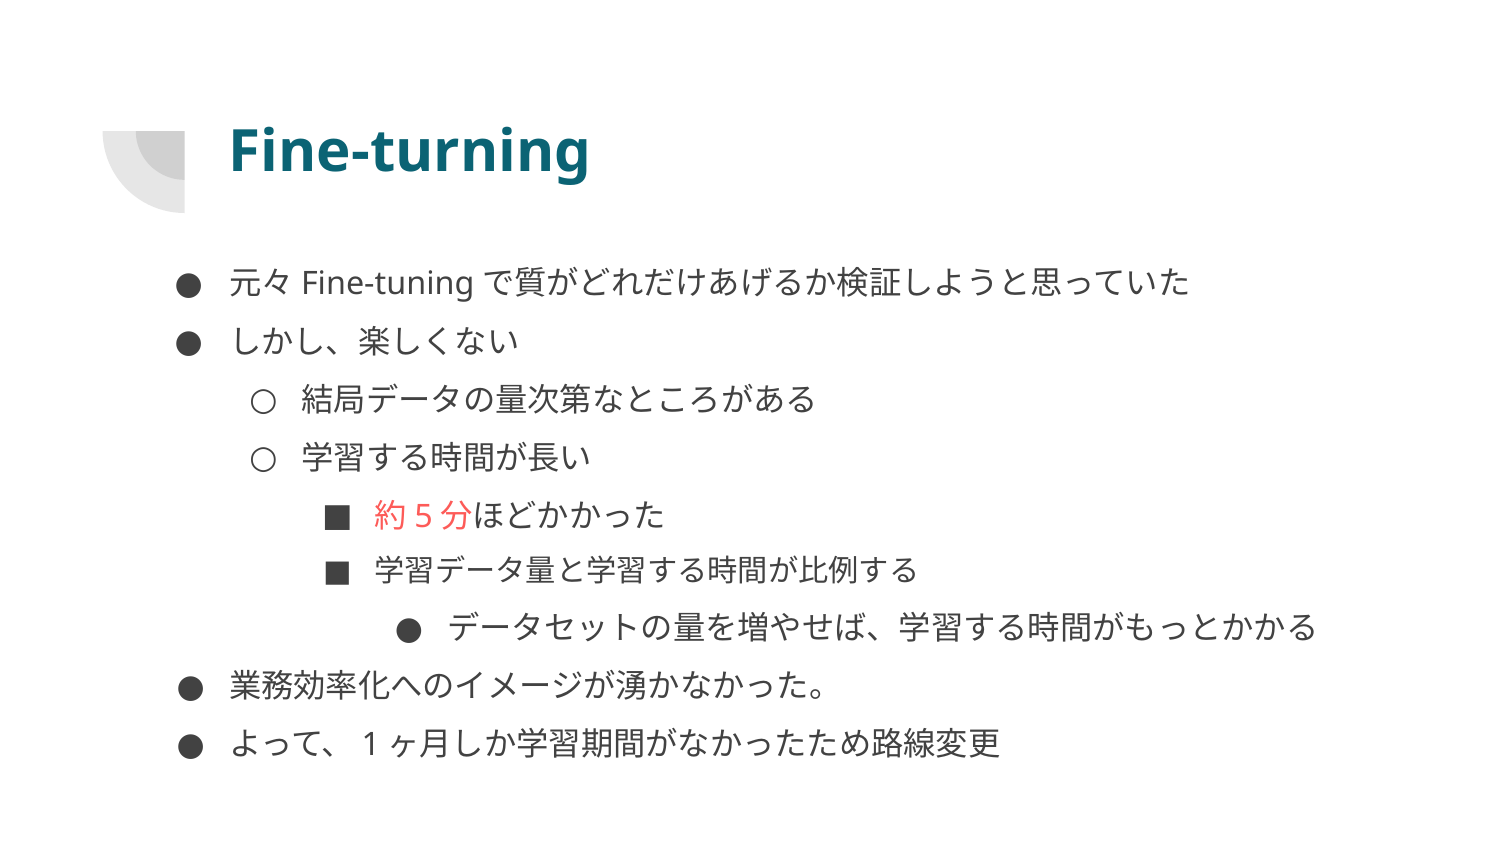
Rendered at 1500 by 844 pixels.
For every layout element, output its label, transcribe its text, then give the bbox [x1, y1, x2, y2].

list 元々Fine-tuningで質がどれだけあげるか検証しようと思っていた しかし、楽しくない 結局データの量次第なところがある 学習する時間が長い 約5分ほどかかった 学習データ量と学習する時間が比例する データセットの量を増やせば、学習する時間がもっとかかる 業務効率化へのイメージが湧かなかった。 よって、1ヶ月しか学習期間がなかったため路線変更 [141, 228, 1359, 823]
title Fine-turning [213, 98, 1368, 263]
